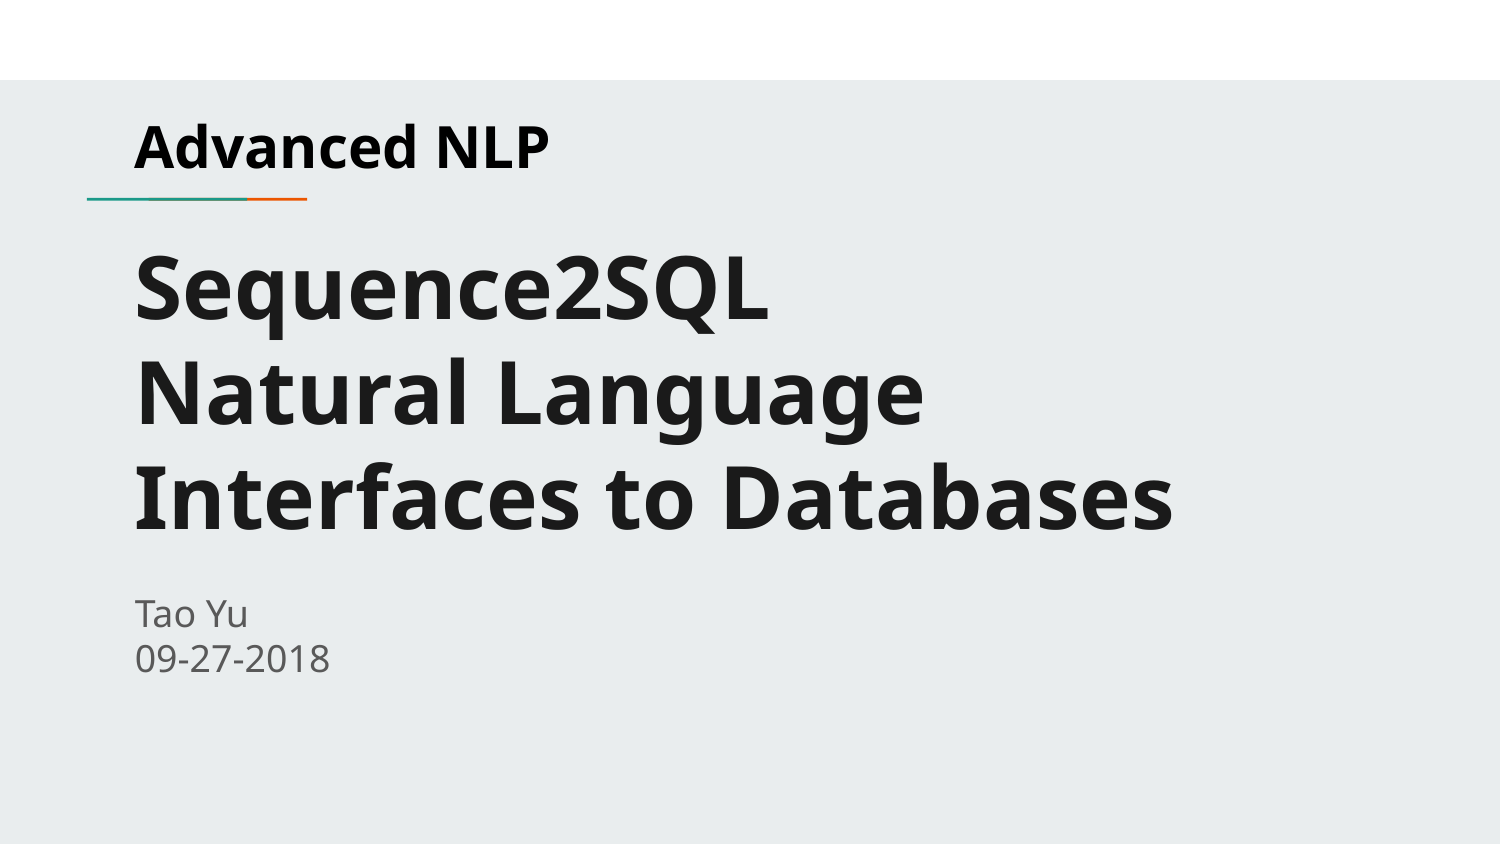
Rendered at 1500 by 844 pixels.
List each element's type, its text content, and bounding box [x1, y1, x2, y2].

subtitle Tao Yu 09-27-2018 [119, 574, 1381, 684]
title Advanced NLP [119, 94, 1381, 183]
title Sequence2SQL Natural Language Interfaces to Databases [119, 216, 1381, 490]
